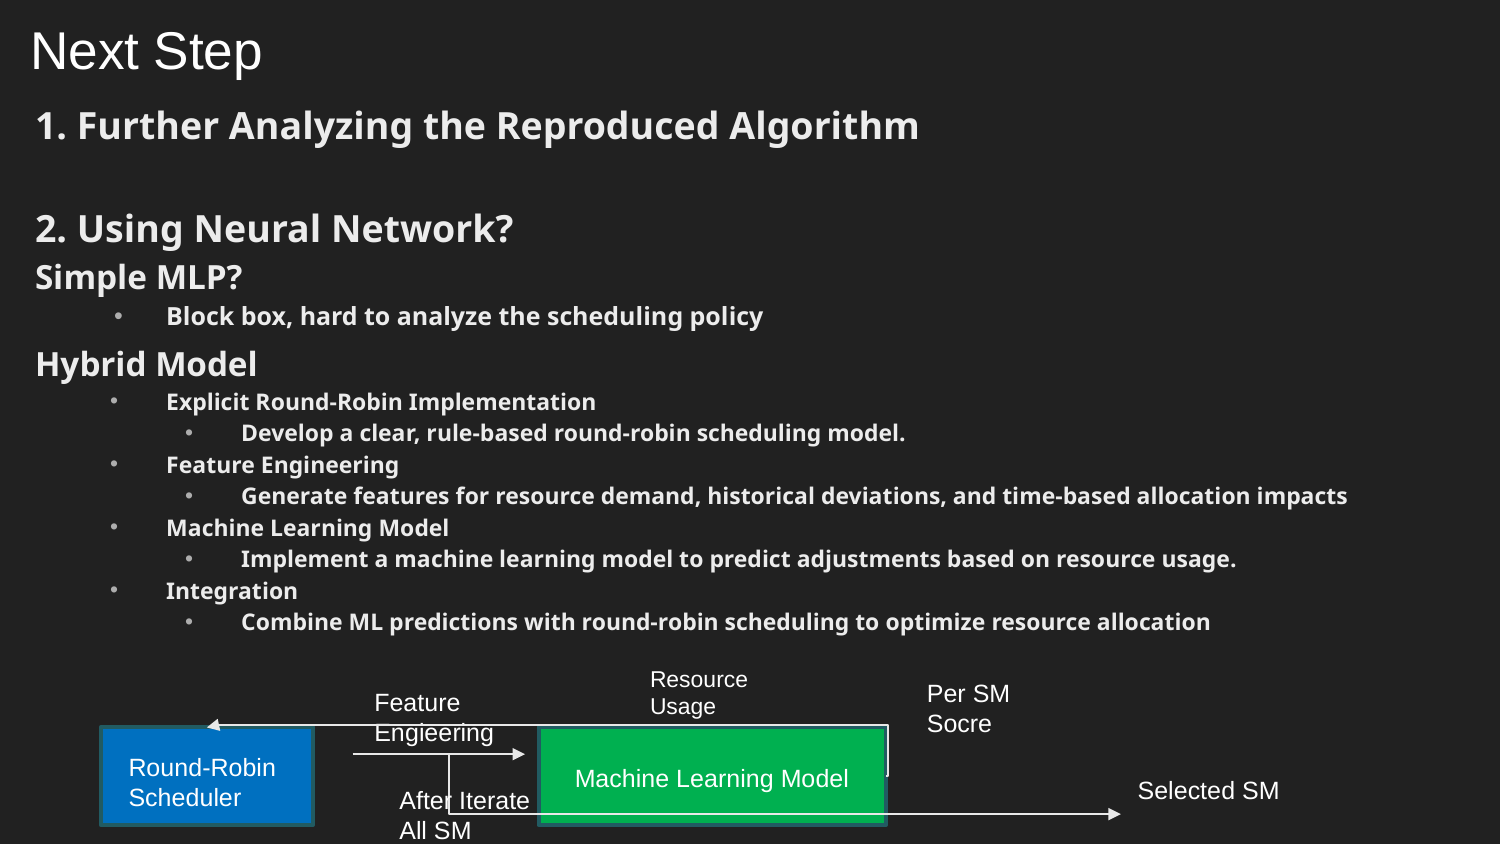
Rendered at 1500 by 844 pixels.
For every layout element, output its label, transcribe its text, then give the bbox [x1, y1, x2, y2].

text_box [819, 783, 887, 826]
text_box Selected SM [1122, 766, 1302, 812]
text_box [538, 785, 750, 826]
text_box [755, 448, 815, 844]
text_box Hybrid Model Explicit Round-Robin Implementation Develop a clear, rule-based round-robin scheduling model. Feature Engineering Generate features for resource demand, historical deviations, and time-based allocation impacts Machine Learning Model Implement a machine learning model to predict adjustments based on resource usage. Integration Combine ML predictions with round-robin scheduling to optimize resource allocation [1, 322, 1439, 509]
text_box 1. Further Analyzing the Reproduced Algorithm 2. Using Neural Network? Simple MLP? Block box, hard to analyze the scheduling policy [1, 80, 1439, 267]
text_box Feature Engieering [359, 679, 539, 724]
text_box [819, 727, 887, 777]
title Next Step [15, 1, 1413, 80]
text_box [100, 727, 314, 826]
text_box After Iterate All SM [384, 785, 557, 844]
text_box Resource Usage [635, 657, 750, 724]
text_box Per SM Socre [912, 670, 1092, 745]
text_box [206, 727, 750, 777]
